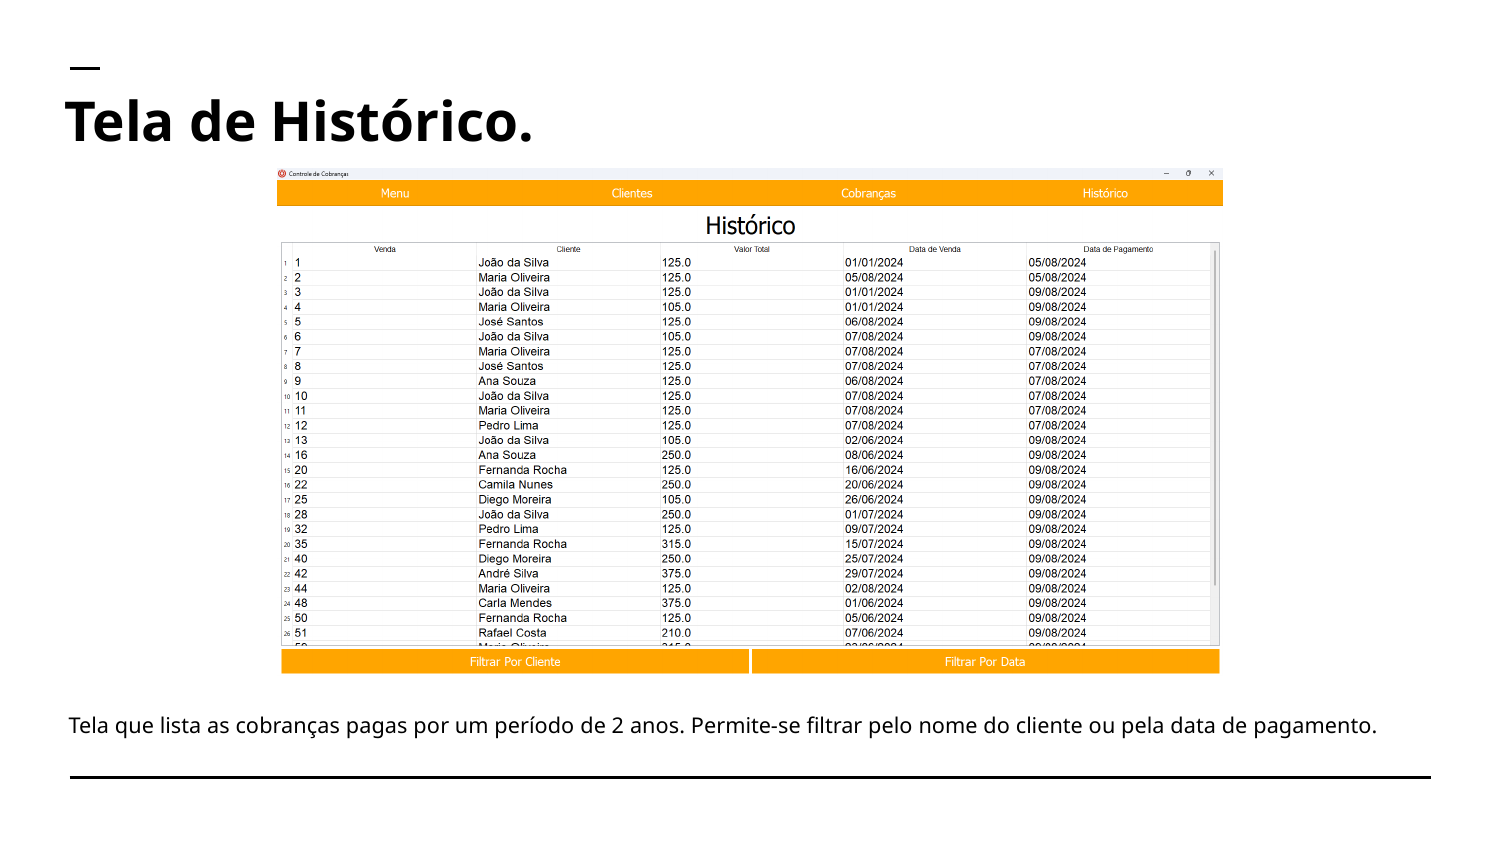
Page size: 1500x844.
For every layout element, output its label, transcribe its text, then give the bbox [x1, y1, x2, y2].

list Tela que lista as cobranças pagas por um período de 2 anos. Permite-se filtrar pelo nome do cliente ou pela data de pagamento. [53, 693, 1430, 758]
picture [277, 168, 1223, 676]
title Tela de Histórico. [49, 67, 1448, 173]
